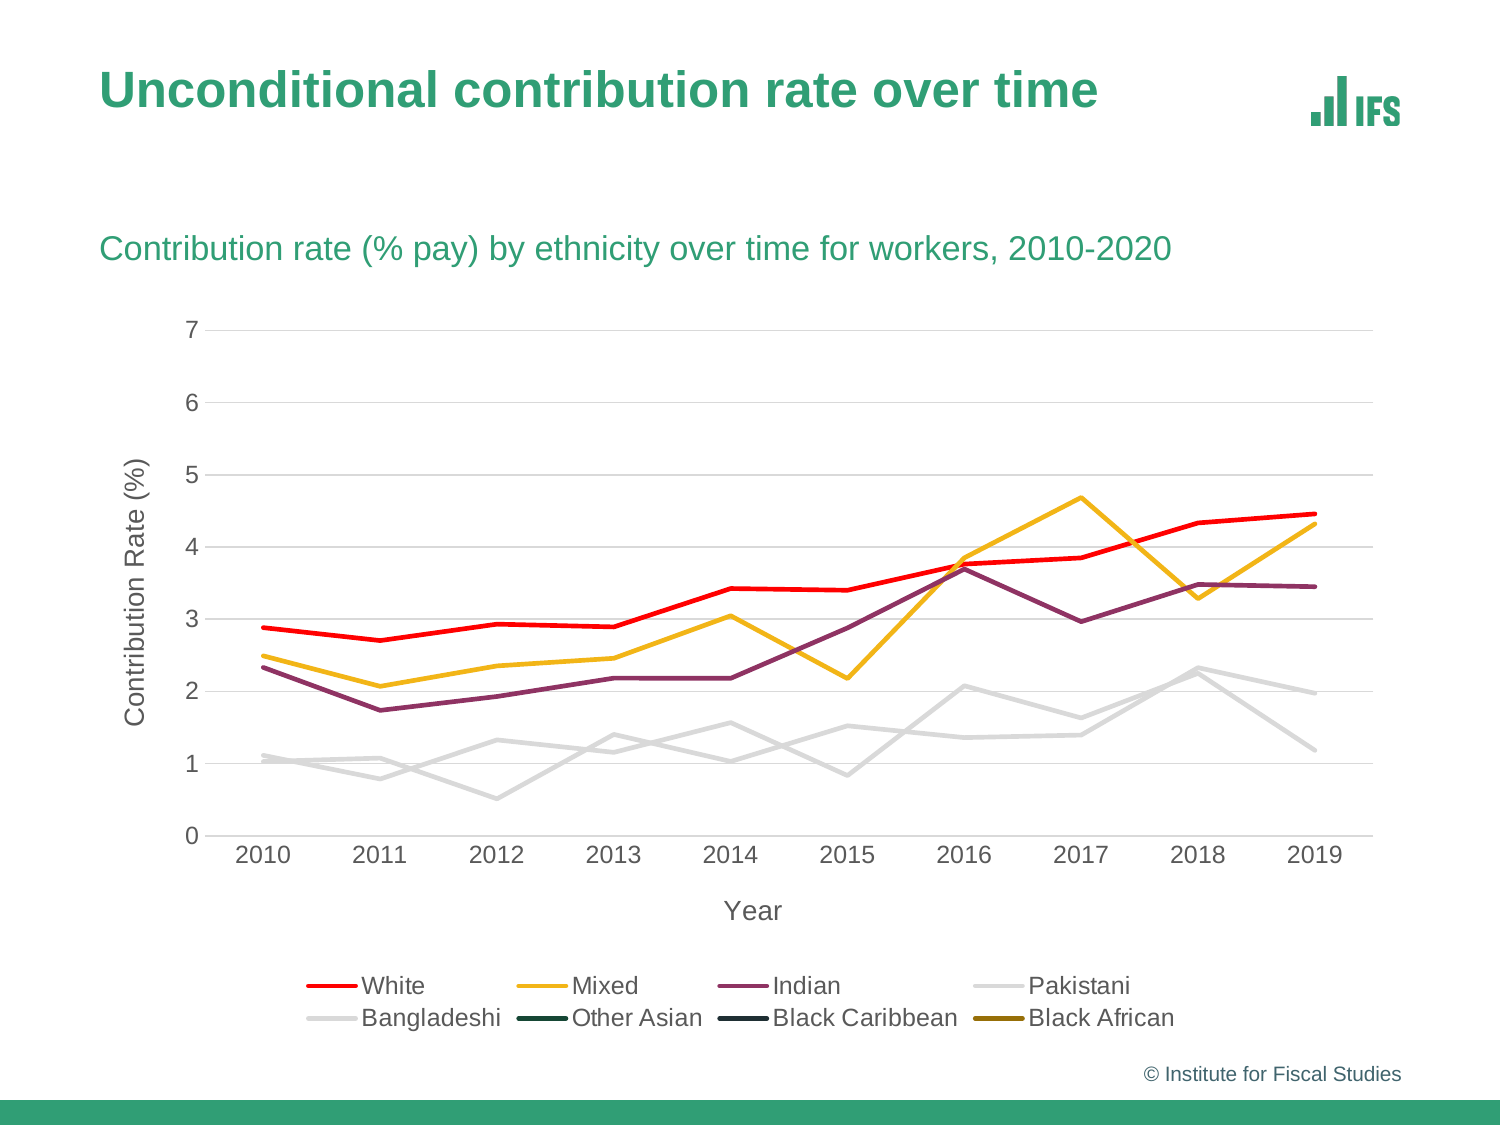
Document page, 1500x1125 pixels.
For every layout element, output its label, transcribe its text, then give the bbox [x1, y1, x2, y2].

title Unconditional contribution rate over time [84, 56, 1206, 150]
list Contribution rate (% pay) by ethnicity over time for workers, 2010-2020 [84, 218, 1213, 280]
slide_number © Institute for Fiscal Studies [1079, 1042, 1417, 1103]
chart [84, 302, 1400, 1038]
